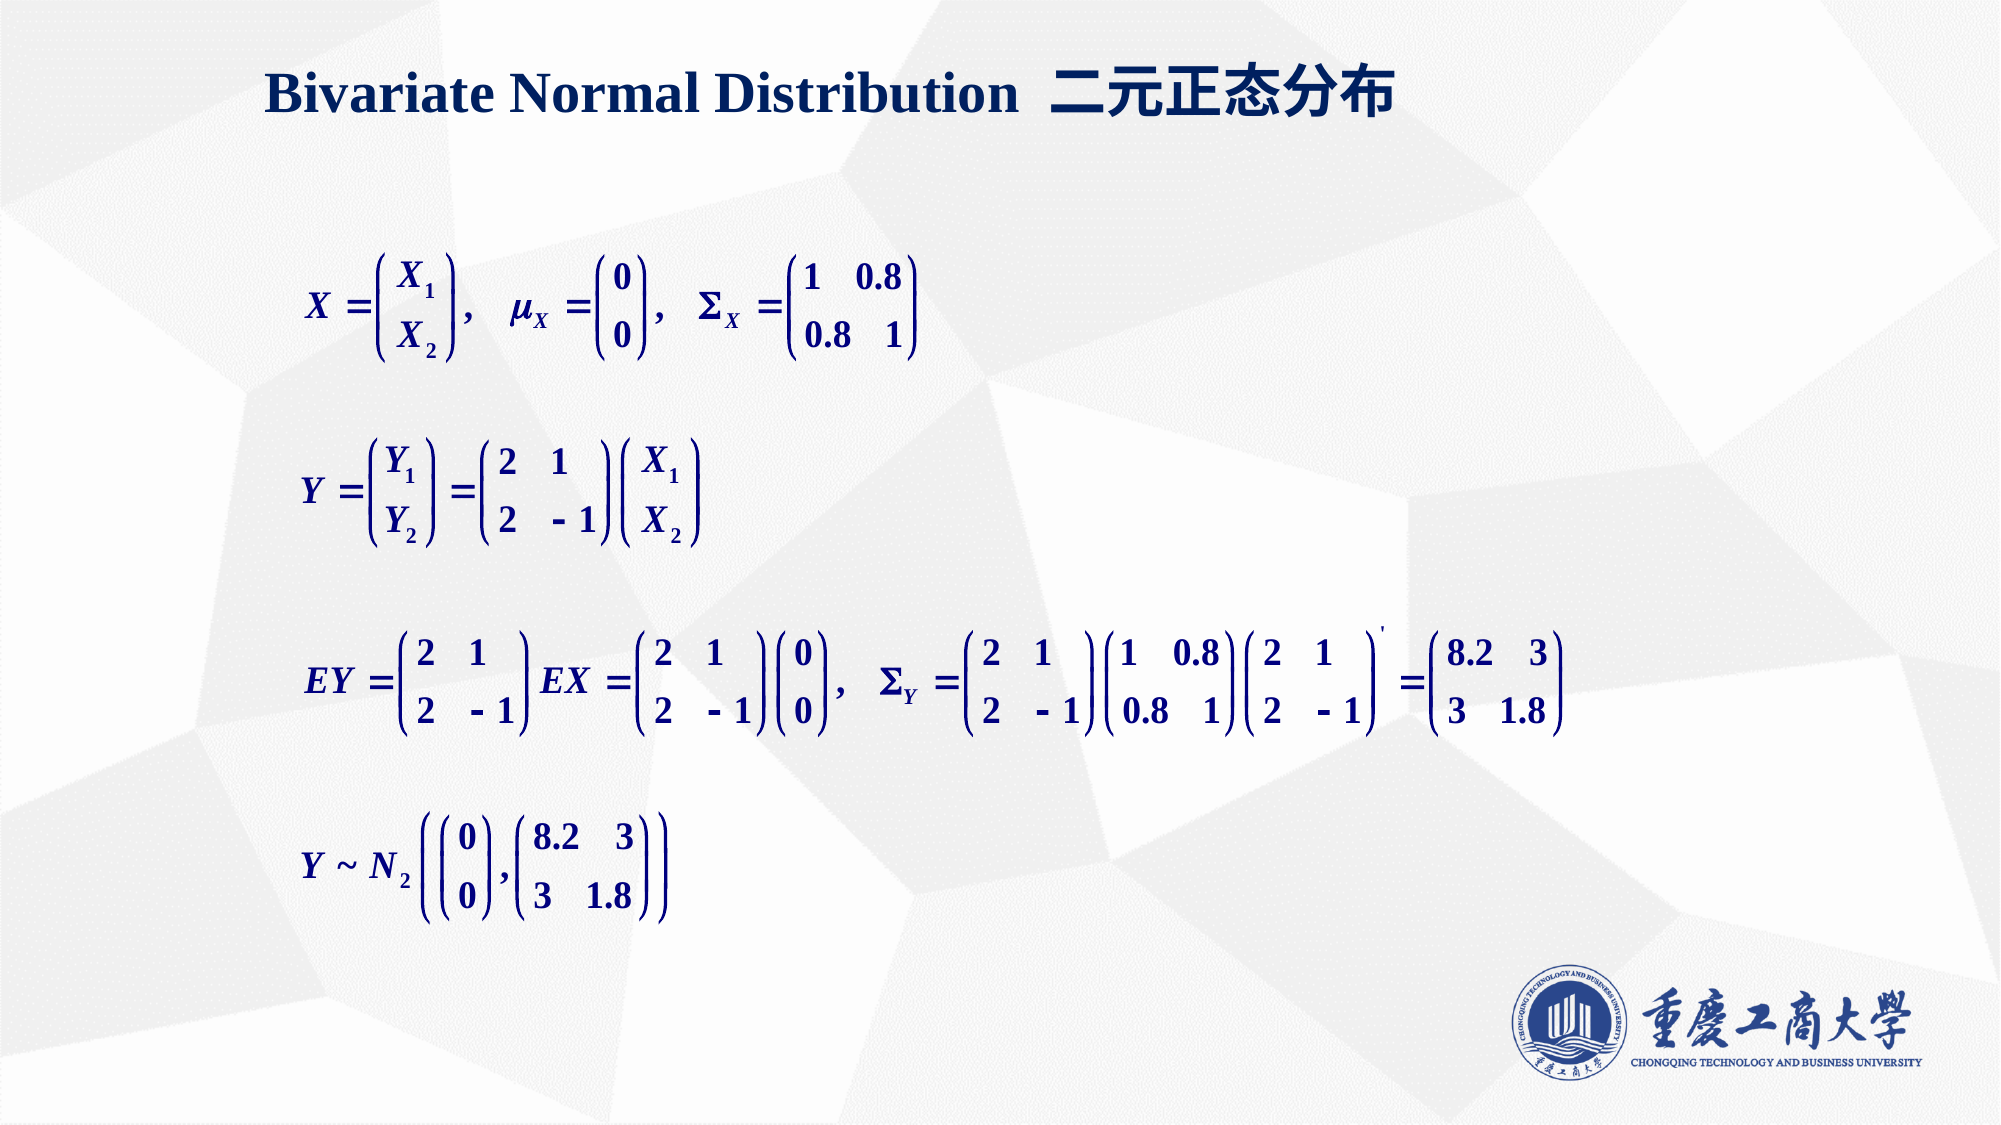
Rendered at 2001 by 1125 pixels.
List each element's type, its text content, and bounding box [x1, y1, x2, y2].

title Bivariate Normal Distribution 二元正态分布 [249, 0, 1651, 188]
picture [0, 0, 2001, 1125]
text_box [296, 245, 1573, 931]
